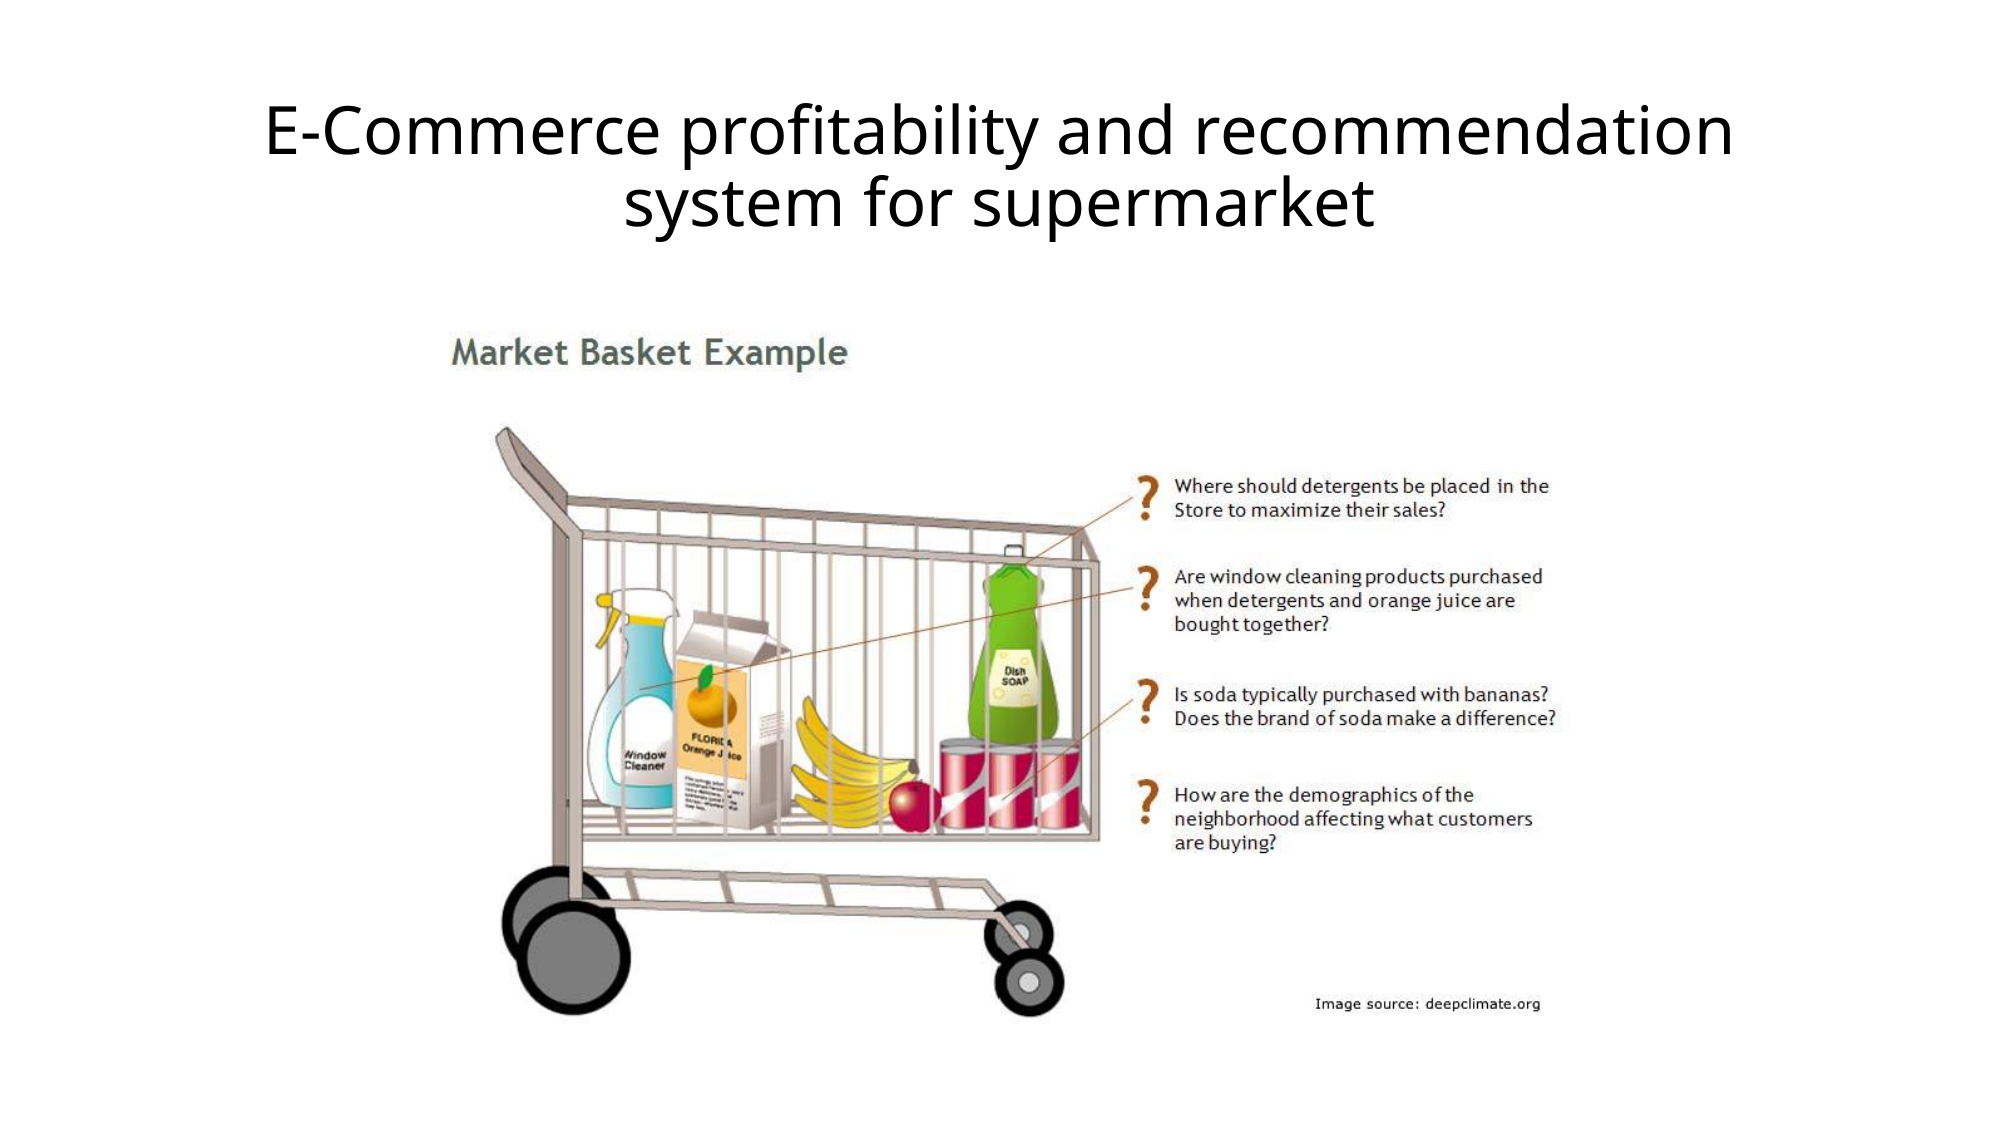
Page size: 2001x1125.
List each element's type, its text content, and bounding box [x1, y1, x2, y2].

picture [429, 311, 1571, 1029]
title E-Commerce profitability and recommendation system for supermarket [137, 59, 1863, 278]
